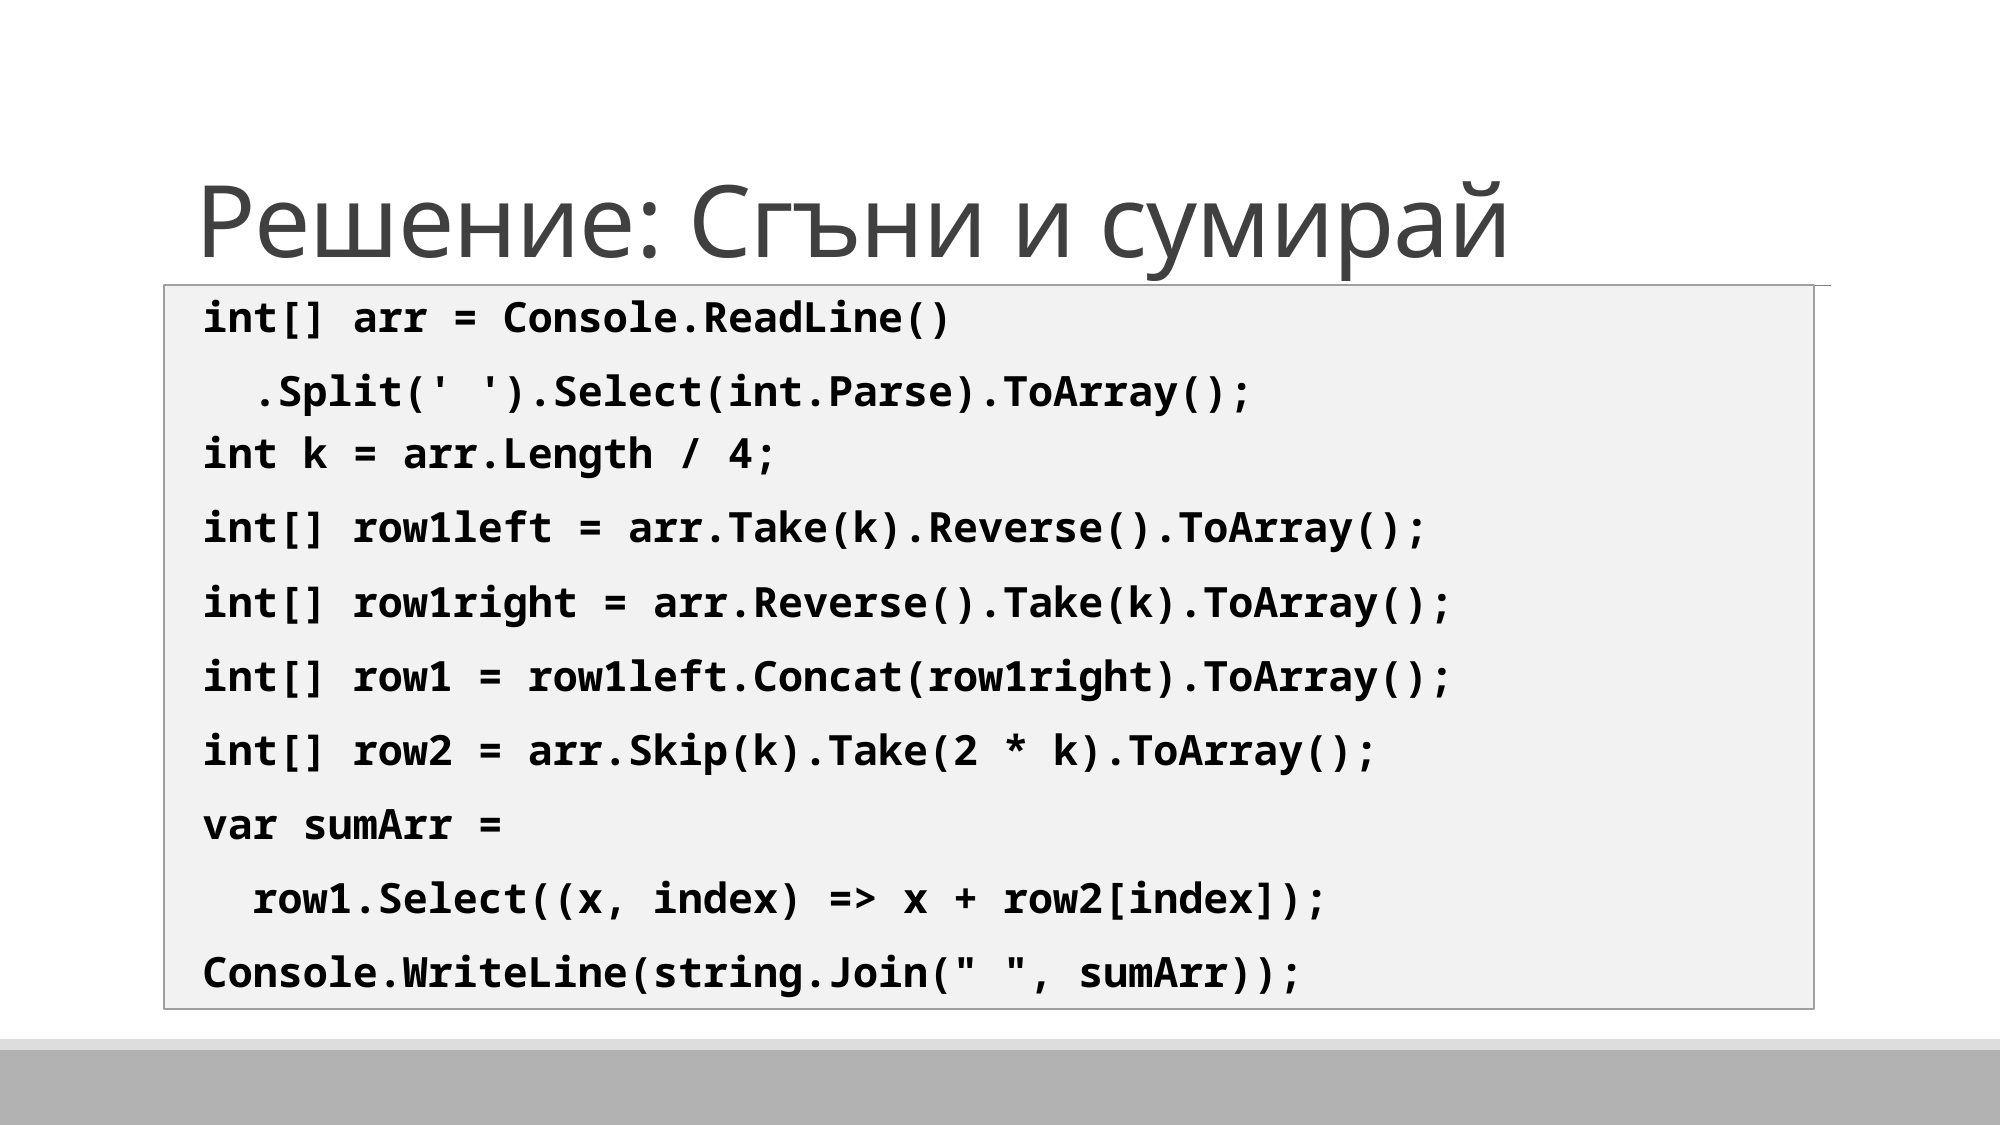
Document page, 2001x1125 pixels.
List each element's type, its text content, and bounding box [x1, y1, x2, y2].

title Решение: Сгъни и сумирай [180, 47, 1830, 285]
list int[] arr = Console.ReadLine() .Split(' ').Select(int.Parse).ToArray(); int k = arr.Length / 4; int[] row1left = arr.Take(k).Reverse().ToArray(); int[] row1right = arr.Reverse().Take(k).ToArray(); int[] row1 = row1left.Concat(row1right).ToArray(); int[] row2 = arr.Skip(k).Take(2 * k).ToArray(); var sumArr = row1.Select((x, index) => x + row2[index]); Console.WriteLine(string.Join(" ", sumArr)); [164, 285, 1815, 1009]
